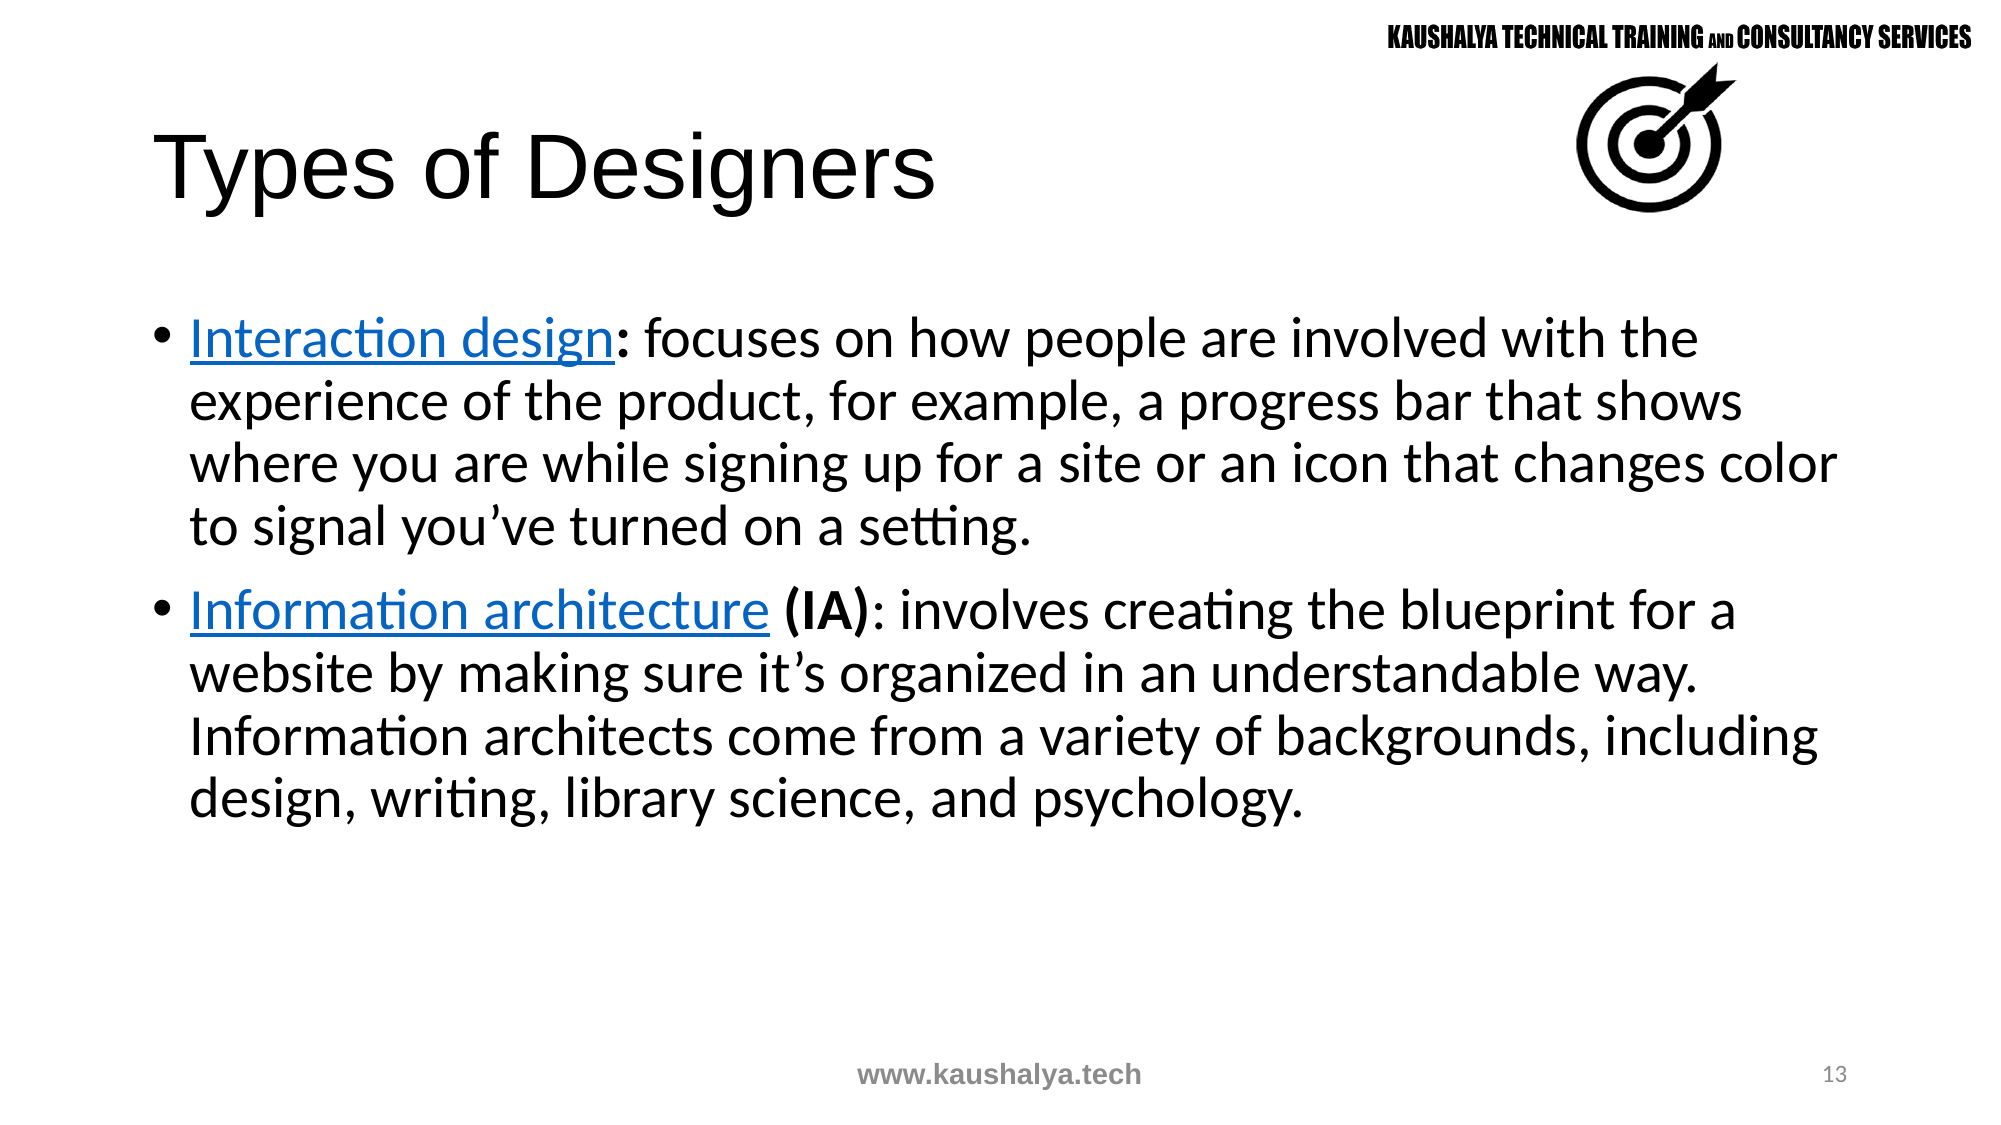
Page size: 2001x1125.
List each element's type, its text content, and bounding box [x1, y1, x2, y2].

picture [1358, 2, 1997, 221]
footer www.kaushalya.tech [662, 1042, 1338, 1103]
title Types of Designers [137, 59, 1863, 278]
list Interaction design: focuses on how people are involved with the experience of the product, for example, a progress bar that shows where you are while signing up for a site or an icon that changes color to signal you’ve turned on a setting. Information architecture (IA): involves creating the blueprint for a website by making sure it’s organized in an understandable way. Information architects come from a variety of backgrounds, including design, writing, library science, and psychology. [137, 299, 1863, 1014]
slide_number 13 [1412, 1042, 1863, 1103]
